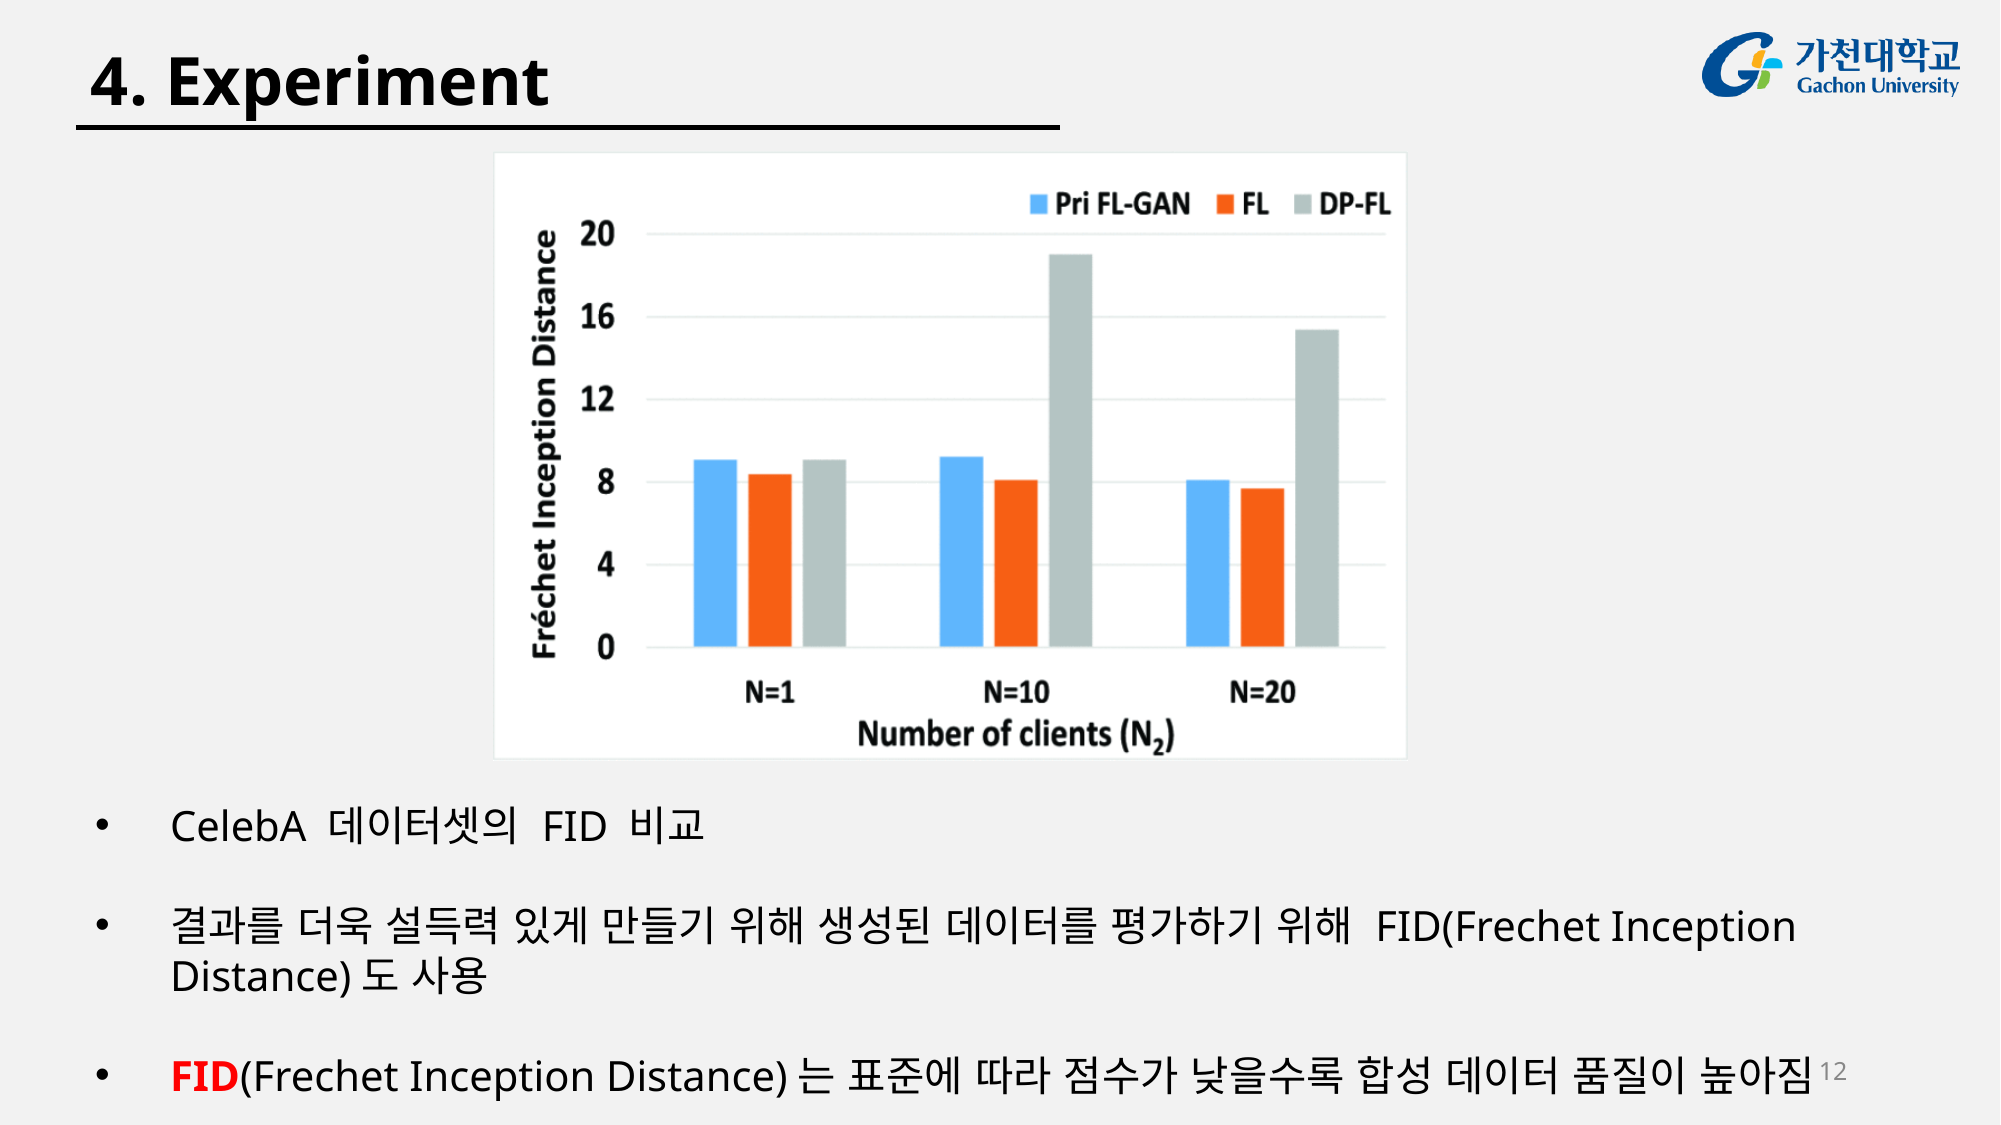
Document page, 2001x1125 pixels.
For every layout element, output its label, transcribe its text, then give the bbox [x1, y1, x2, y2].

text_box 4. Experiment [75, 31, 1350, 127]
picture [493, 151, 1409, 761]
picture [1702, 32, 1961, 97]
text_box CelebA 데이터셋의 FID 비교 결과를 더욱 설득력 있게 만들기 위해 생성된 데이터를 평가하기 위해 FID(Frechet Inception Distance)도 사용 FID(Frechet Inception Distance)는 표준에 따라 점수가 낮을수록 합성 데이터 품질이 높아짐 [80, 791, 1928, 1107]
